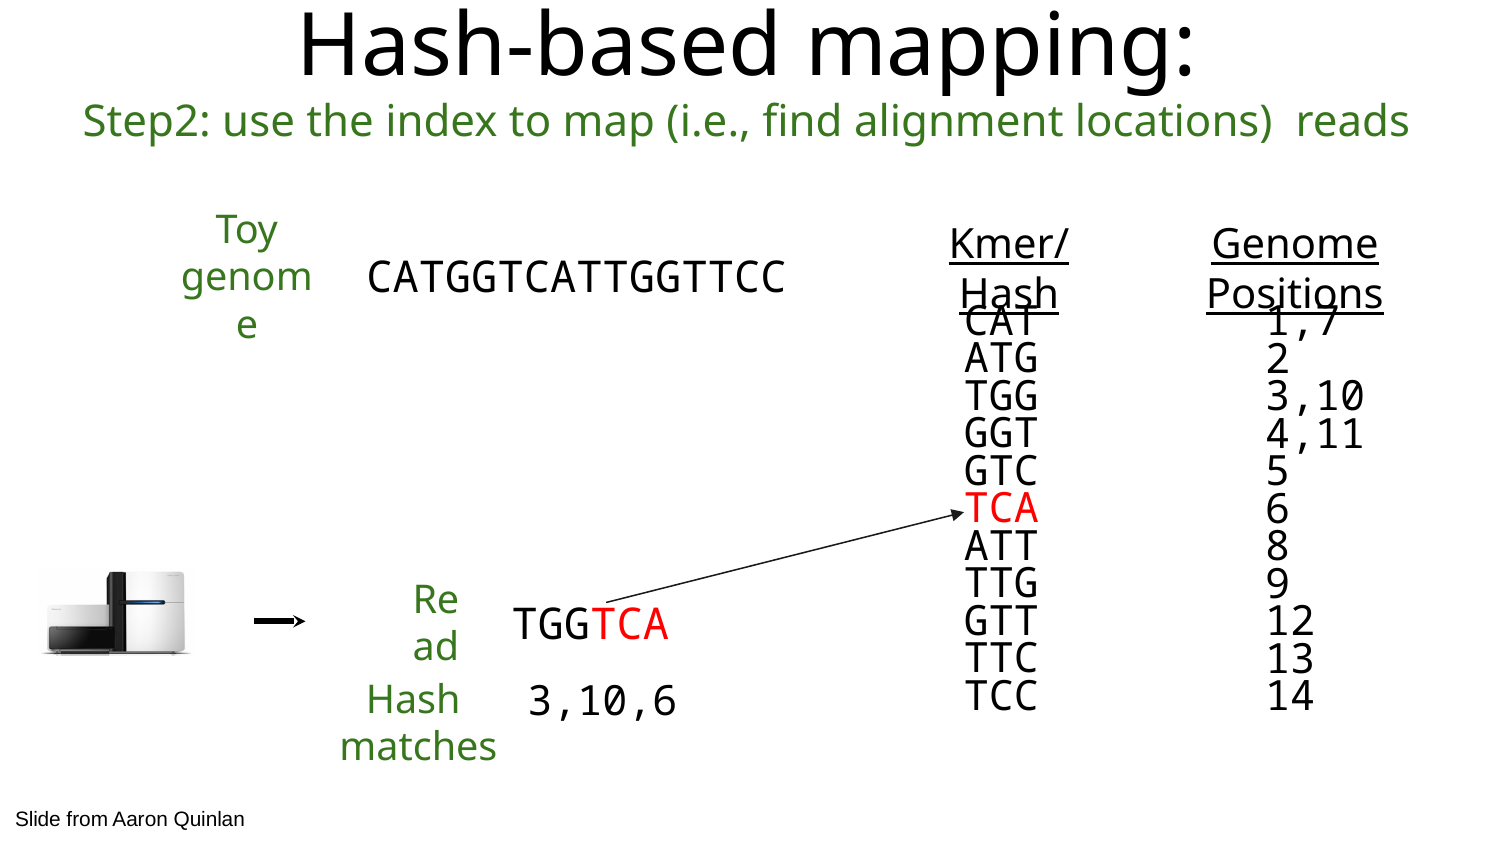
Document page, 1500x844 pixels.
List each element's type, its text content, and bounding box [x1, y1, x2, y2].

text_box 13 [1259, 638, 1324, 675]
text_box 1,7 [1259, 300, 1351, 338]
text_box ATT [968, 525, 1065, 562]
text_box TCC [937, 675, 1065, 712]
text_box CAT [937, 300, 1065, 337]
text_box Read [399, 604, 473, 639]
text_box TTG [968, 562, 1065, 600]
text_box 4,11 [1259, 413, 1387, 450]
text_box GGT [937, 412, 1065, 450]
text_box ATG [937, 337, 1065, 375]
text_box 8 [1259, 525, 1291, 563]
text_box 5 [1259, 450, 1291, 488]
text_box Slide from Aaron Quinlan [0, 790, 279, 844]
text_box TTC [937, 637, 1065, 675]
text_box GTC [937, 450, 1065, 487]
text_box TGGTCA [499, 595, 682, 649]
text_box Hash-based mapping: Step2: use the index to map (i.e., find alignment locations) reads [61, 0, 1433, 133]
text_box 9 [1259, 563, 1291, 600]
text_box TCA [937, 487, 1065, 525]
text_box Kmer/Hash [914, 249, 1104, 285]
text_box 6 [1259, 488, 1291, 525]
text_box 14 [1259, 675, 1338, 713]
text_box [605, 511, 965, 603]
text_box Hash matches [327, 704, 510, 739]
text_box TGG [937, 375, 1065, 412]
text_box GTT [937, 600, 1065, 637]
picture [37, 567, 195, 657]
text_box CATGGTCATTGGTTCC [344, 248, 808, 302]
text_box 3,10 [1259, 375, 1410, 413]
text_box 3,10,6 [521, 680, 704, 718]
text_box Toy genome [168, 258, 326, 293]
text_box 12 [1259, 600, 1338, 638]
text_box Genome Positions [1128, 249, 1462, 285]
text_box 2 [1259, 338, 1291, 375]
